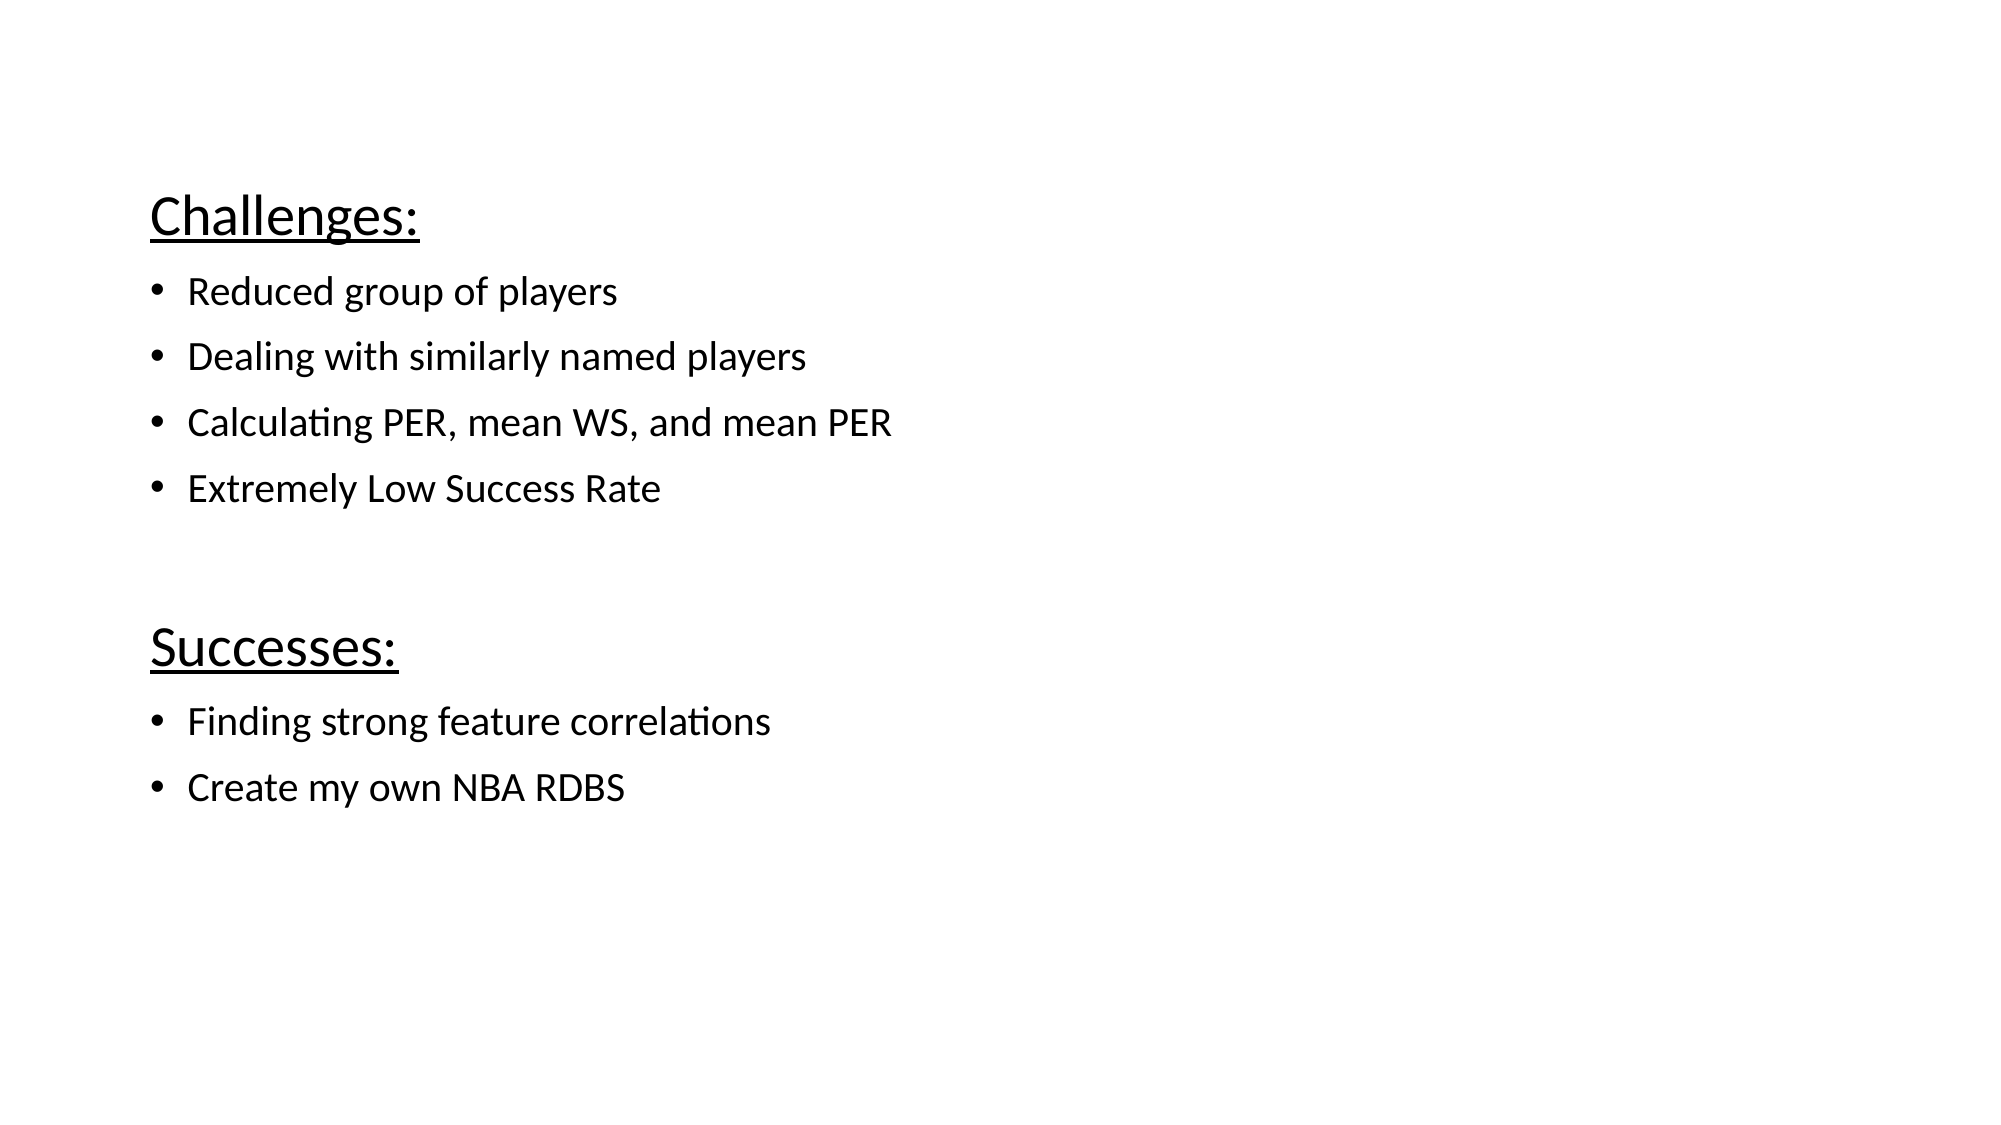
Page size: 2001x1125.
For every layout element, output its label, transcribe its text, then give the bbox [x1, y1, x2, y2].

list Challenges: Reduced group of players Dealing with similarly named players Calculating PER, mean WS, and mean PER Extremely Low Success Rate Successes: Finding strong feature correlations Create my own NBA RDBS [135, 86, 1861, 1039]
